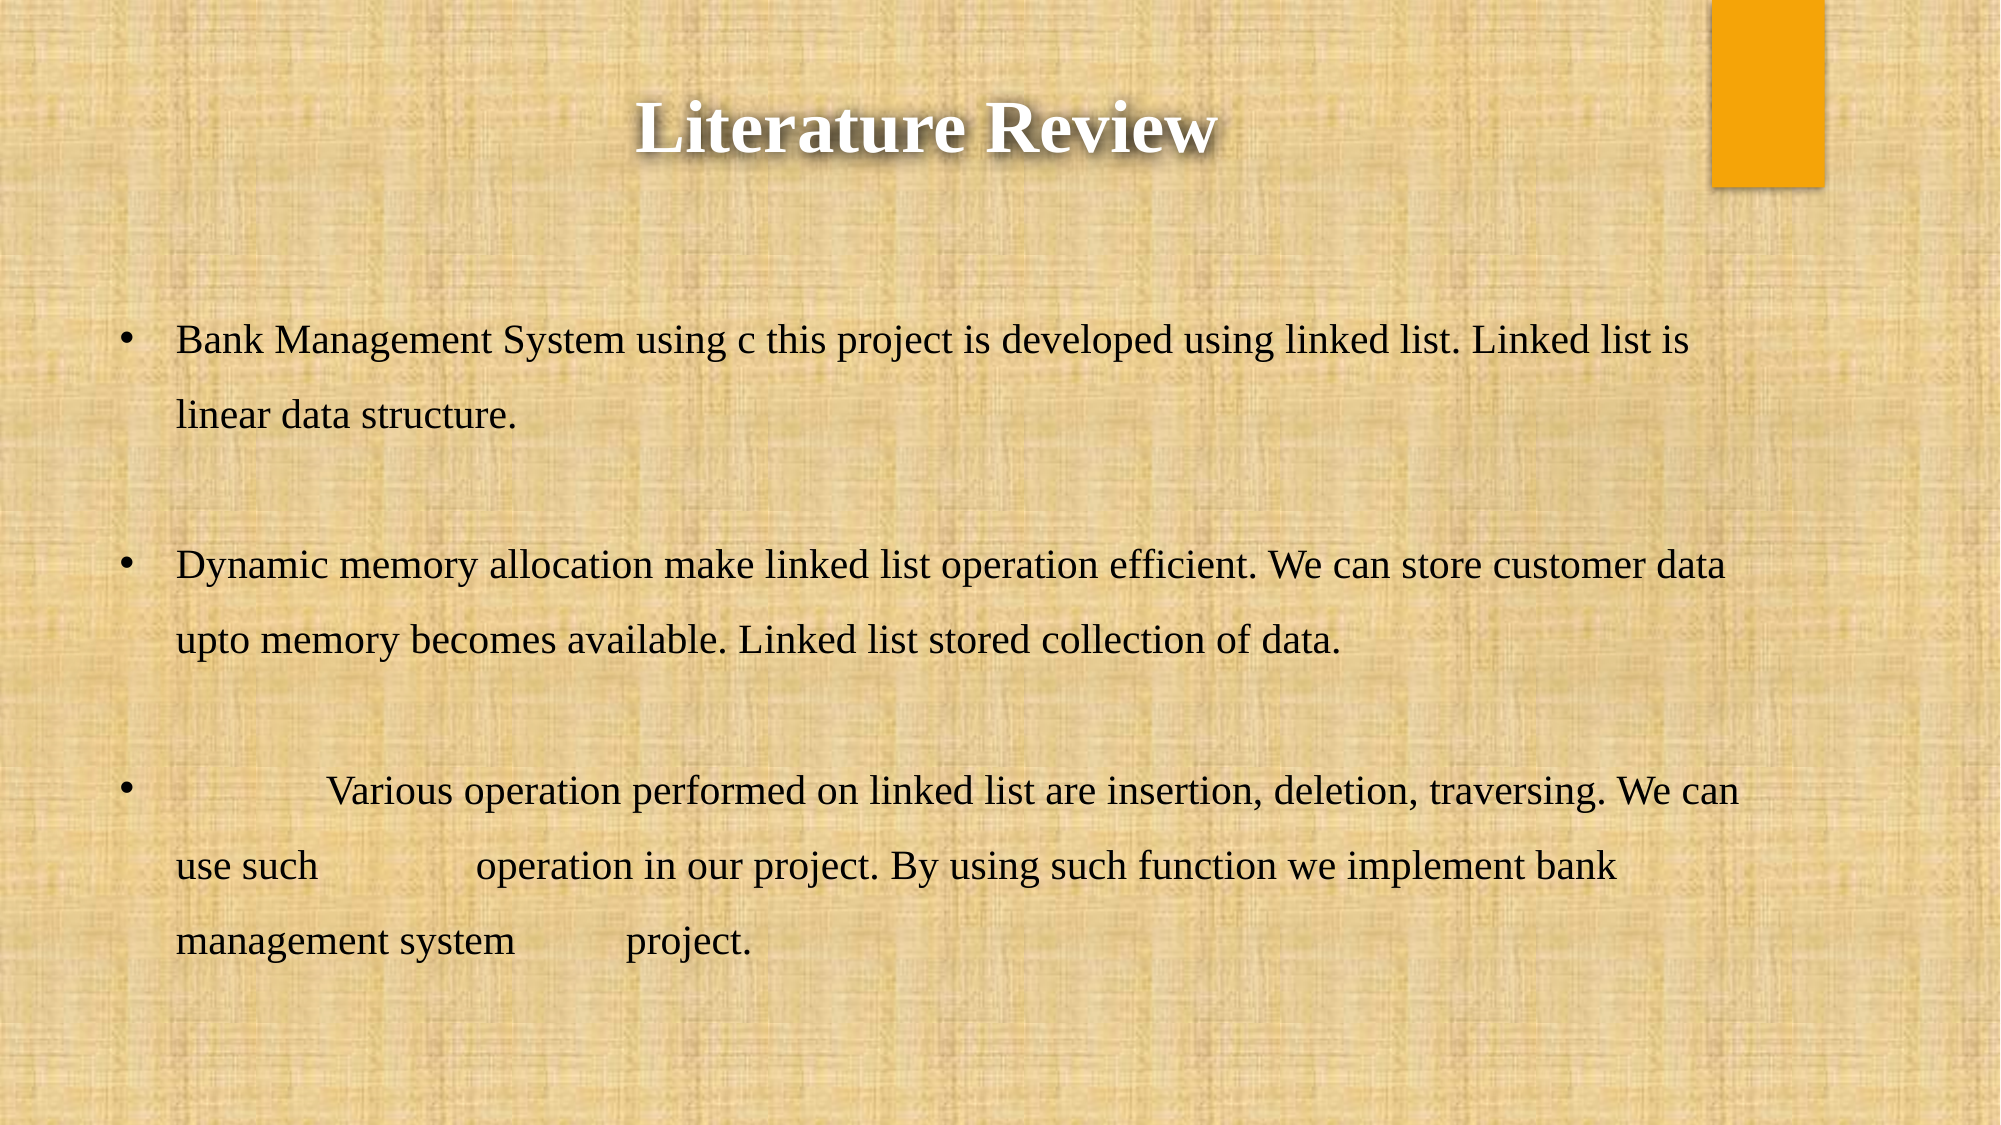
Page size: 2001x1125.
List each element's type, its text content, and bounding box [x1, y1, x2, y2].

text_box Bank Management System using c this project is developed using linked list. Linked list is linear data structure. Dynamic memory allocation make linked list operation efficient. We can store customer data upto memory becomes available. Linked list stored collection of data. Various operation performed on linked list are insertion, deletion, traversing. We can use such operation in our project. By using such function we implement bank management system project. [104, 279, 1779, 970]
text_box Literature Review [371, 69, 1483, 175]
picture [0, 0, 2001, 1125]
